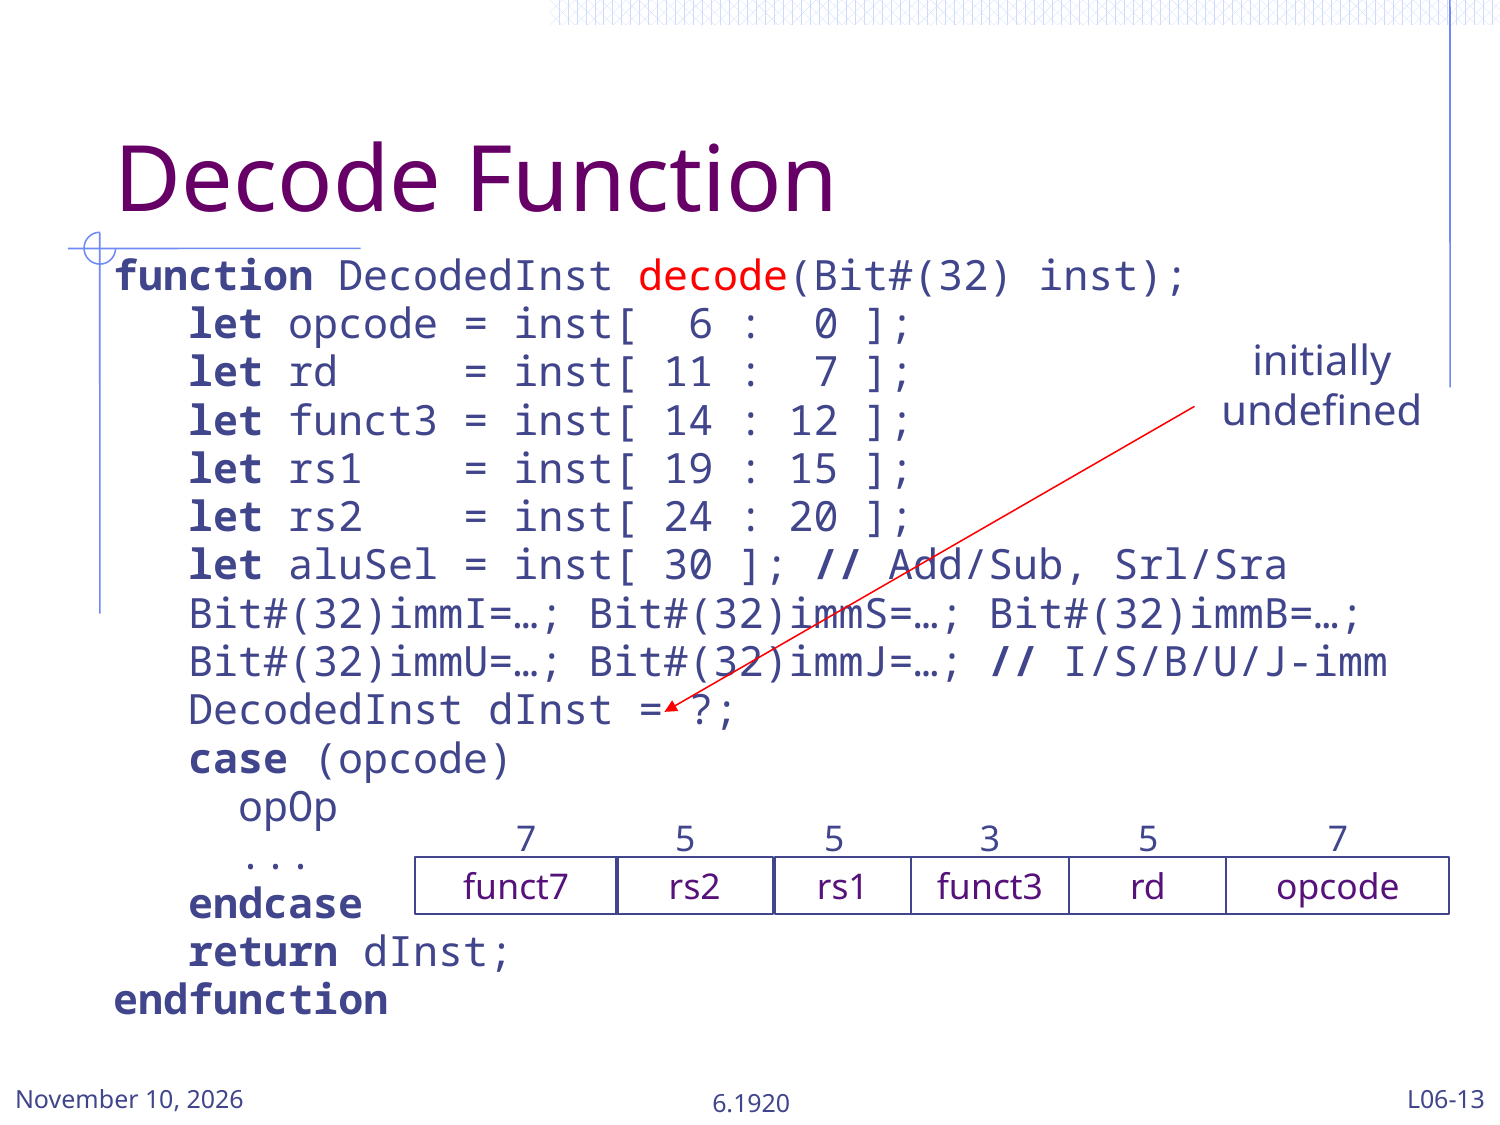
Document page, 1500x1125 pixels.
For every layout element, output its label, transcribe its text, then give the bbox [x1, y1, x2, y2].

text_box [664, 406, 1195, 713]
title Decode Function [99, 49, 1376, 238]
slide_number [0, 1049, 313, 1125]
text_box function DecodedInst decode(Bit#(32) inst); let opcode = inst[ 6 : 0 ]; let rd = inst[ 11 : 7 ]; let funct3 = inst[ 14 : 12 ]; let rs1 = inst[ 19 : 15 ]; let rs2 = inst[ 24 : 20 ]; let aluSel = inst[ 30 ]; // Add/Sub, Srl/Sra Bit#(32)immI=…; Bit#(32)immS=…; Bit#(32)immB=…; Bit#(32)immU=…; Bit#(32)immJ=…; // I/S/B/U/J-imm DecodedInst dInst = ?; case (opcode) opOp ... endcase return dInst; endfunction [98, 250, 1467, 1055]
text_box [414, 808, 1450, 916]
text_box initially undefined [1198, 326, 1446, 441]
footer 6.1920 [503, 1049, 1000, 1125]
slide_number L06-13 [1187, 1049, 1500, 1125]
